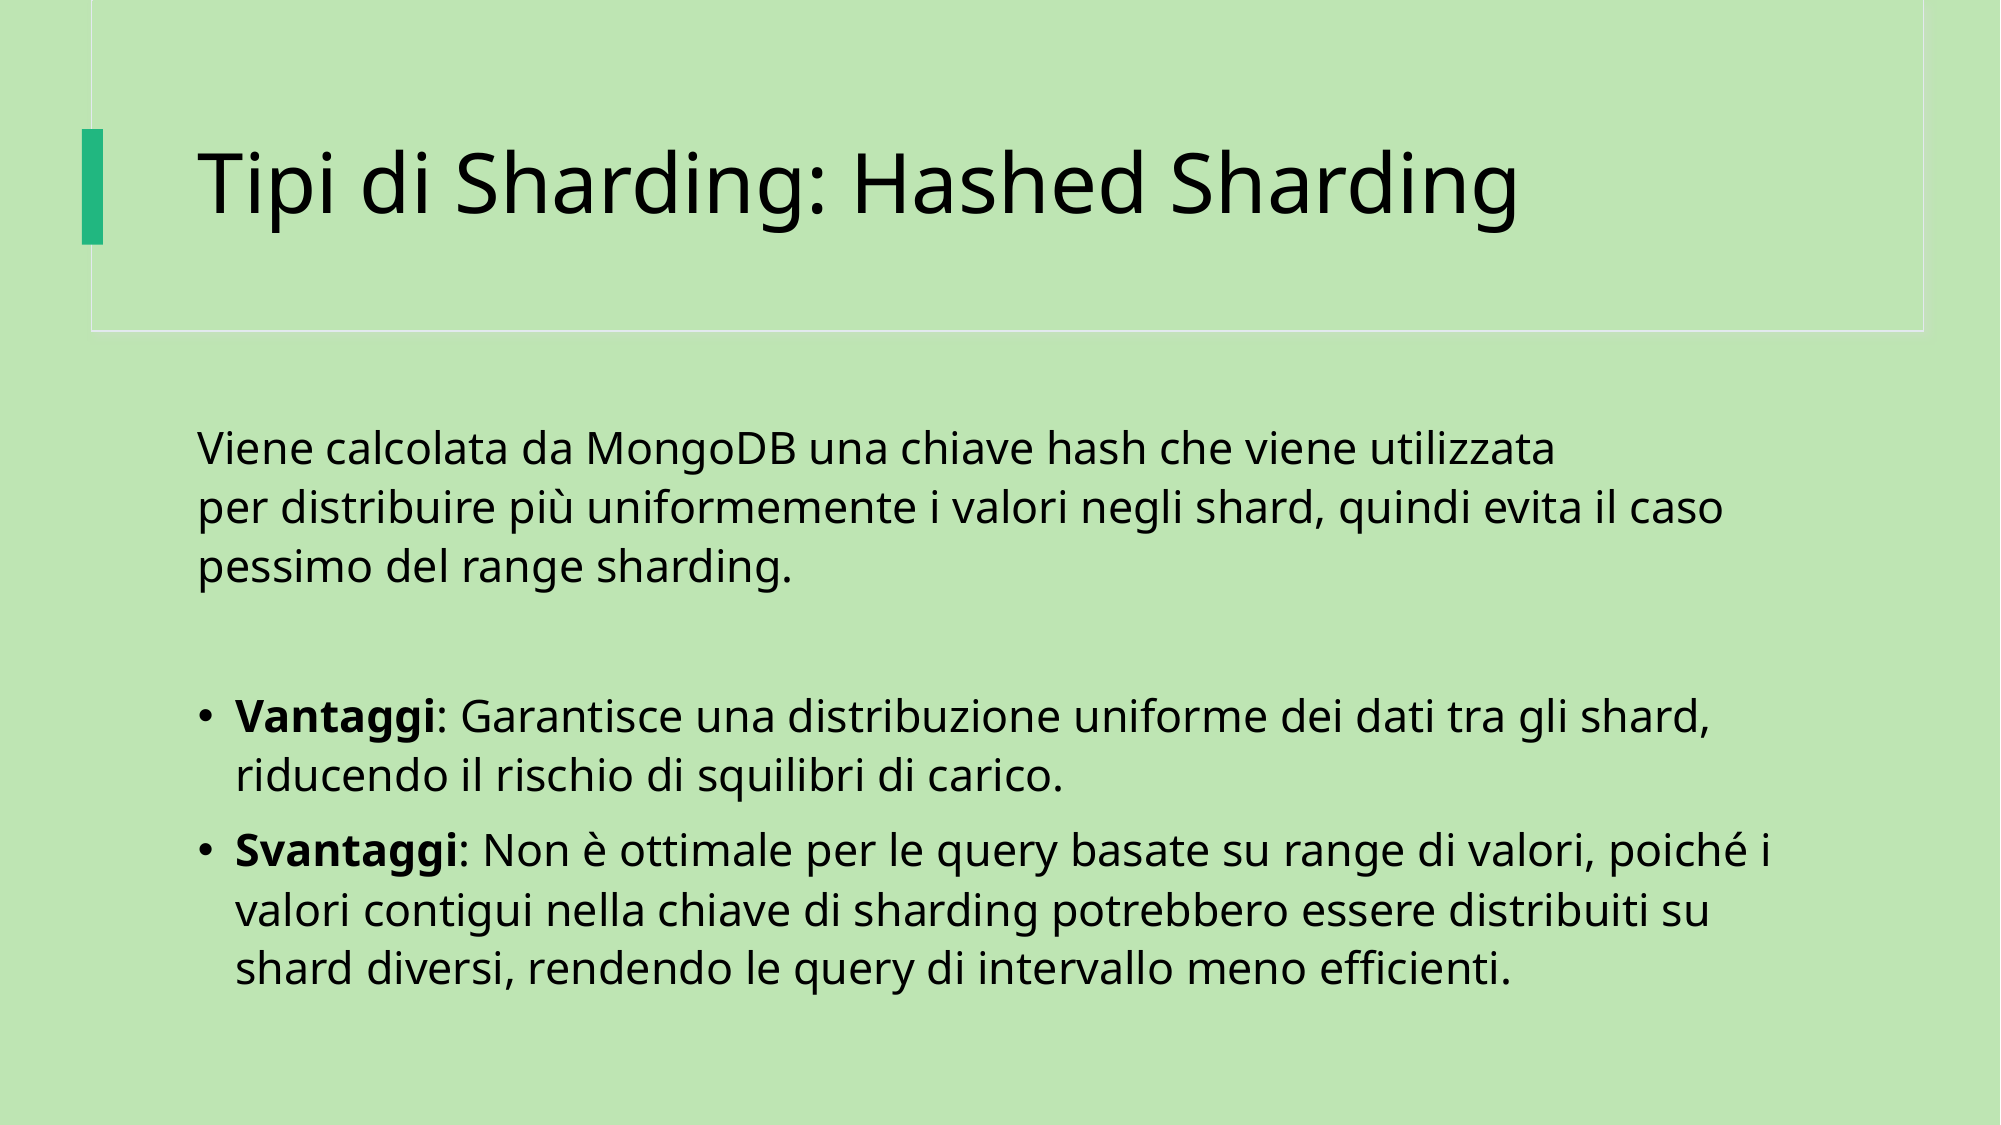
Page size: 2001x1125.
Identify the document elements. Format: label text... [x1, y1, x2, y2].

list Viene calcolata da MongoDB una chiave hash che viene utilizzata per distribuire più uniformemente i valori negli shard, quindi evita il caso pessimo del range sharding. Vantaggi: Garantisce una distribuzione uniforme dei dati tra gli shard, riducendo il rischio di squilibri di carico. Svantaggi: Non è ottimale per le query basate su range di valori, poiché i valori contigui nella chiave di sharding potrebbero essere distribuiti su shard diversi, rendendo le query di intervallo meno efficienti. [183, 406, 1851, 1013]
title Tipi di Sharding: Hashed Sharding [183, 90, 1851, 284]
